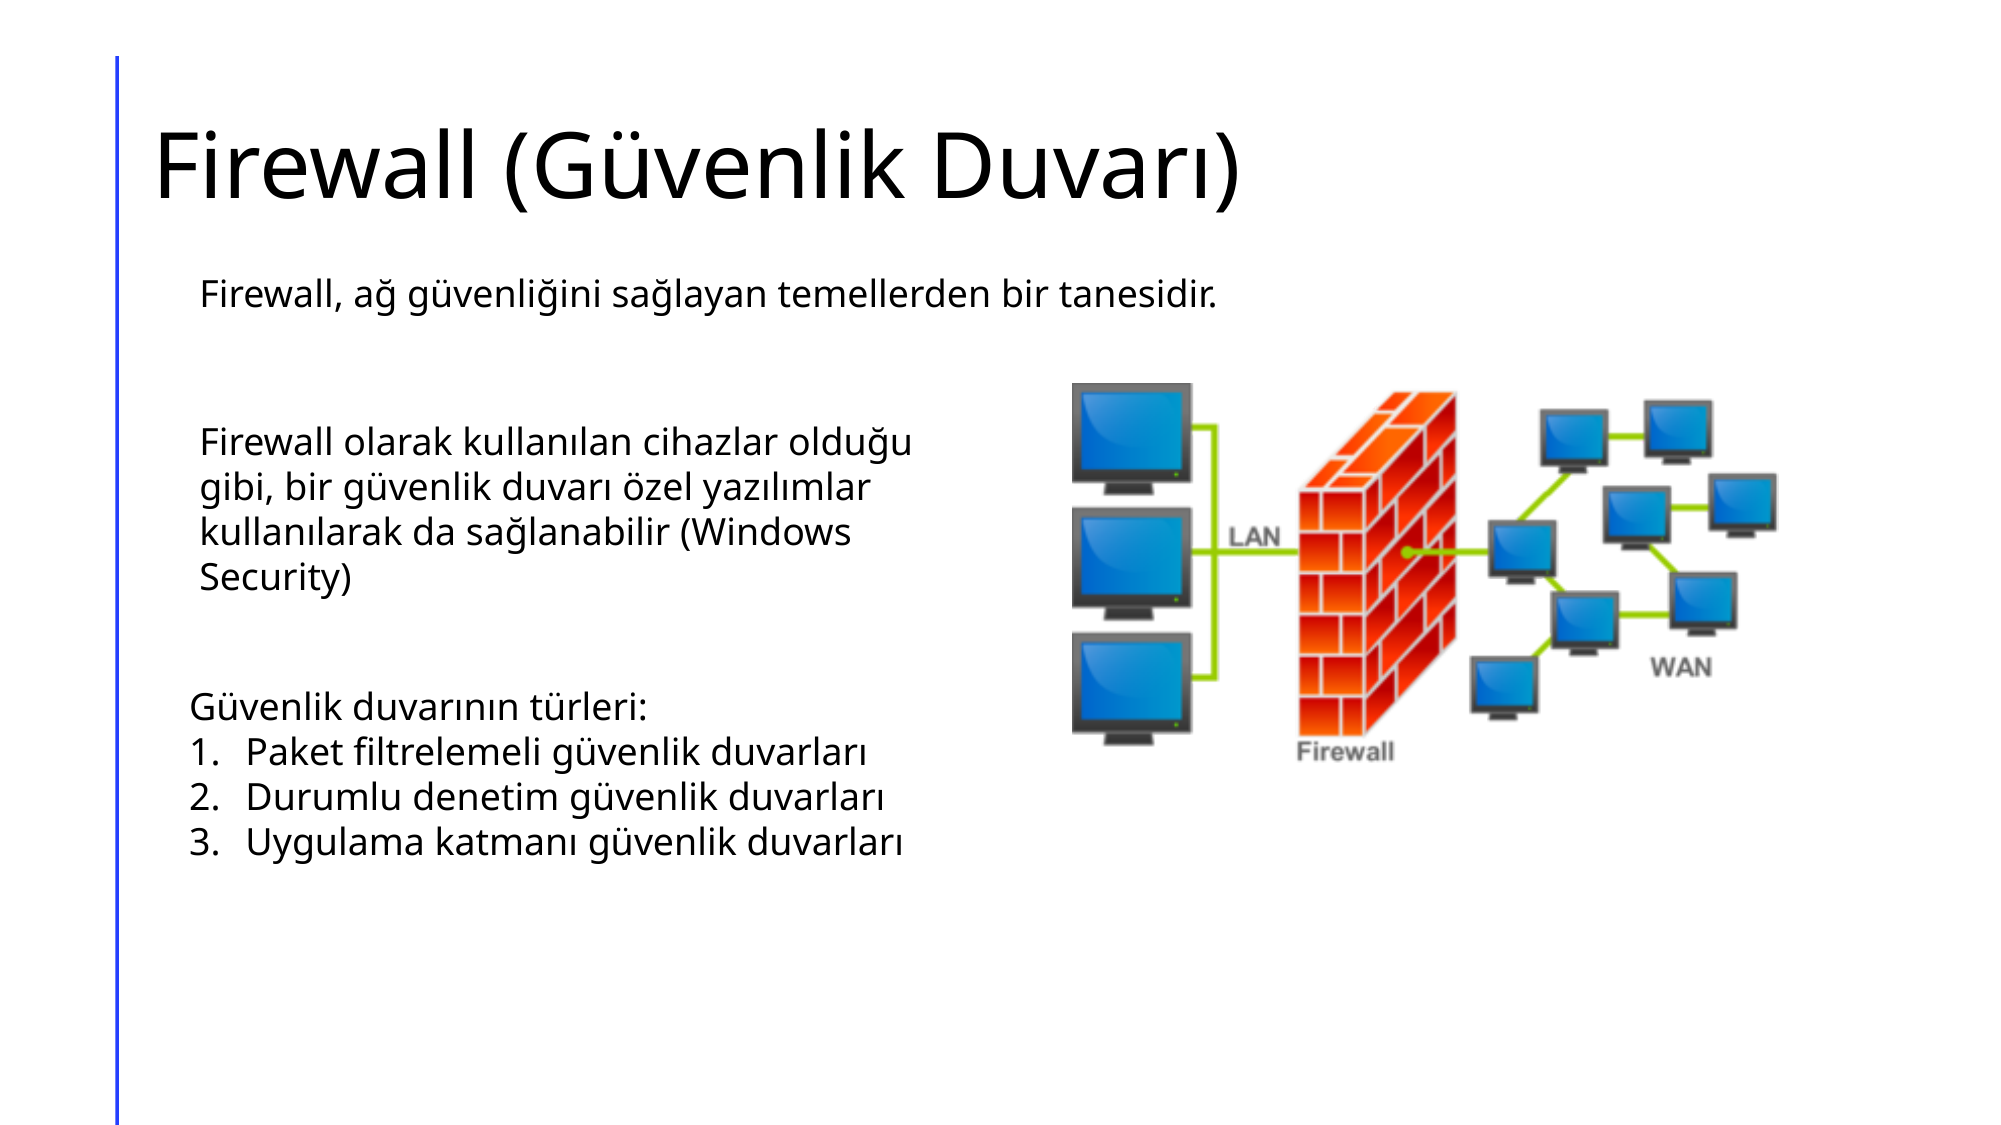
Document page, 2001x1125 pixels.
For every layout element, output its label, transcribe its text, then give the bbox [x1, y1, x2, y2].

title Firewall (Güvenlik Duvarı) [137, 59, 1863, 278]
text_box Firewall, ağ güvenliğini sağlayan temellerden bir tanesidir. [184, 262, 1482, 323]
text_box Güvenlik duvarının türleri: Paket filtrelemeli güvenlik duvarları Durumlu denetim güvenlik duvarları Uygulama katmanı güvenlik duvarları [174, 675, 1000, 871]
text_box Firewall olarak kullanılan cihazlar olduğu gibi, bir güvenlik duvarı özel yazılımlar kullanılarak da sağlanabilir (Windows Security) [184, 410, 945, 606]
picture [1072, 383, 1779, 771]
